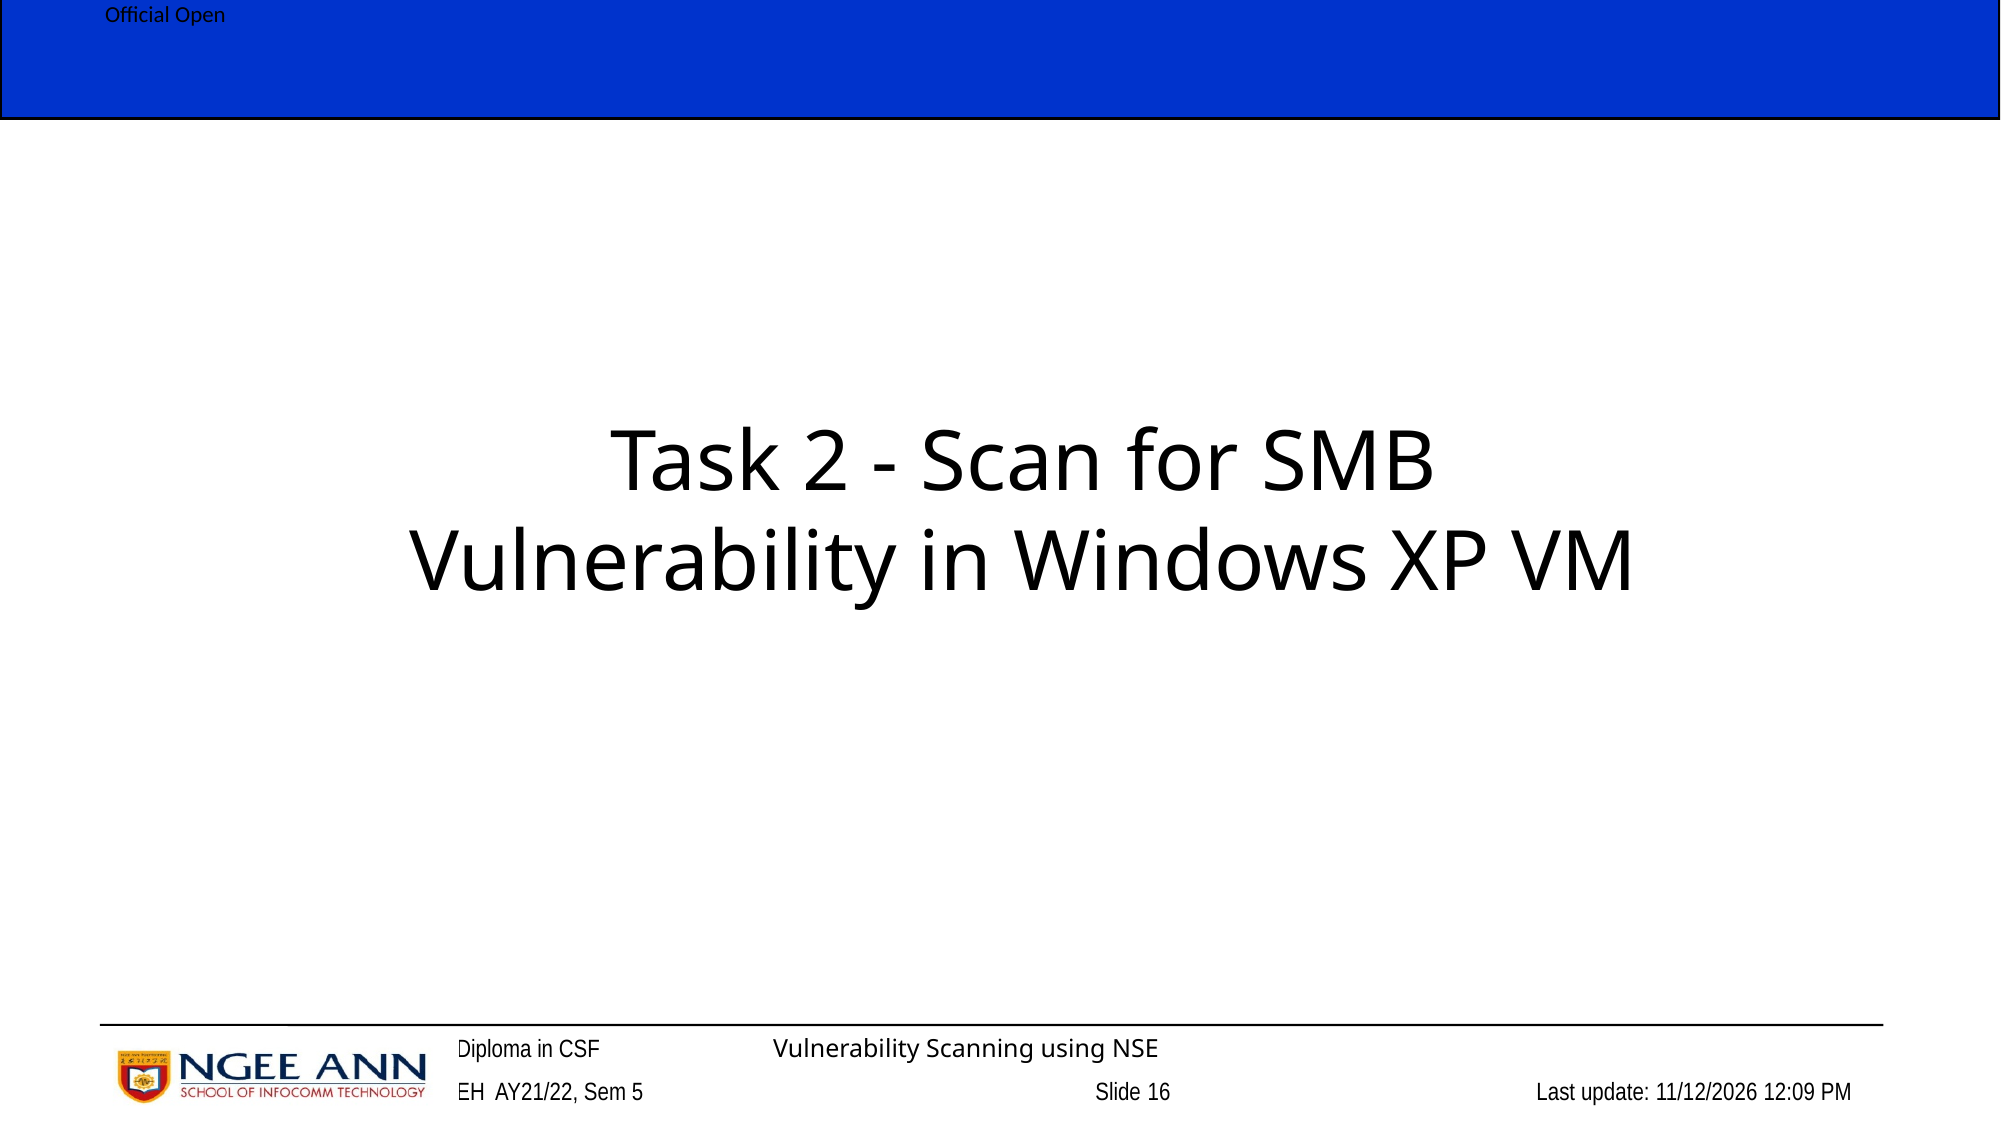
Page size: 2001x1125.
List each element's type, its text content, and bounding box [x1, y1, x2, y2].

text_box Task 2 - Scan for SMB Vulnerability in Windows XP VM [350, 399, 1698, 615]
picture [83, 1028, 459, 1125]
